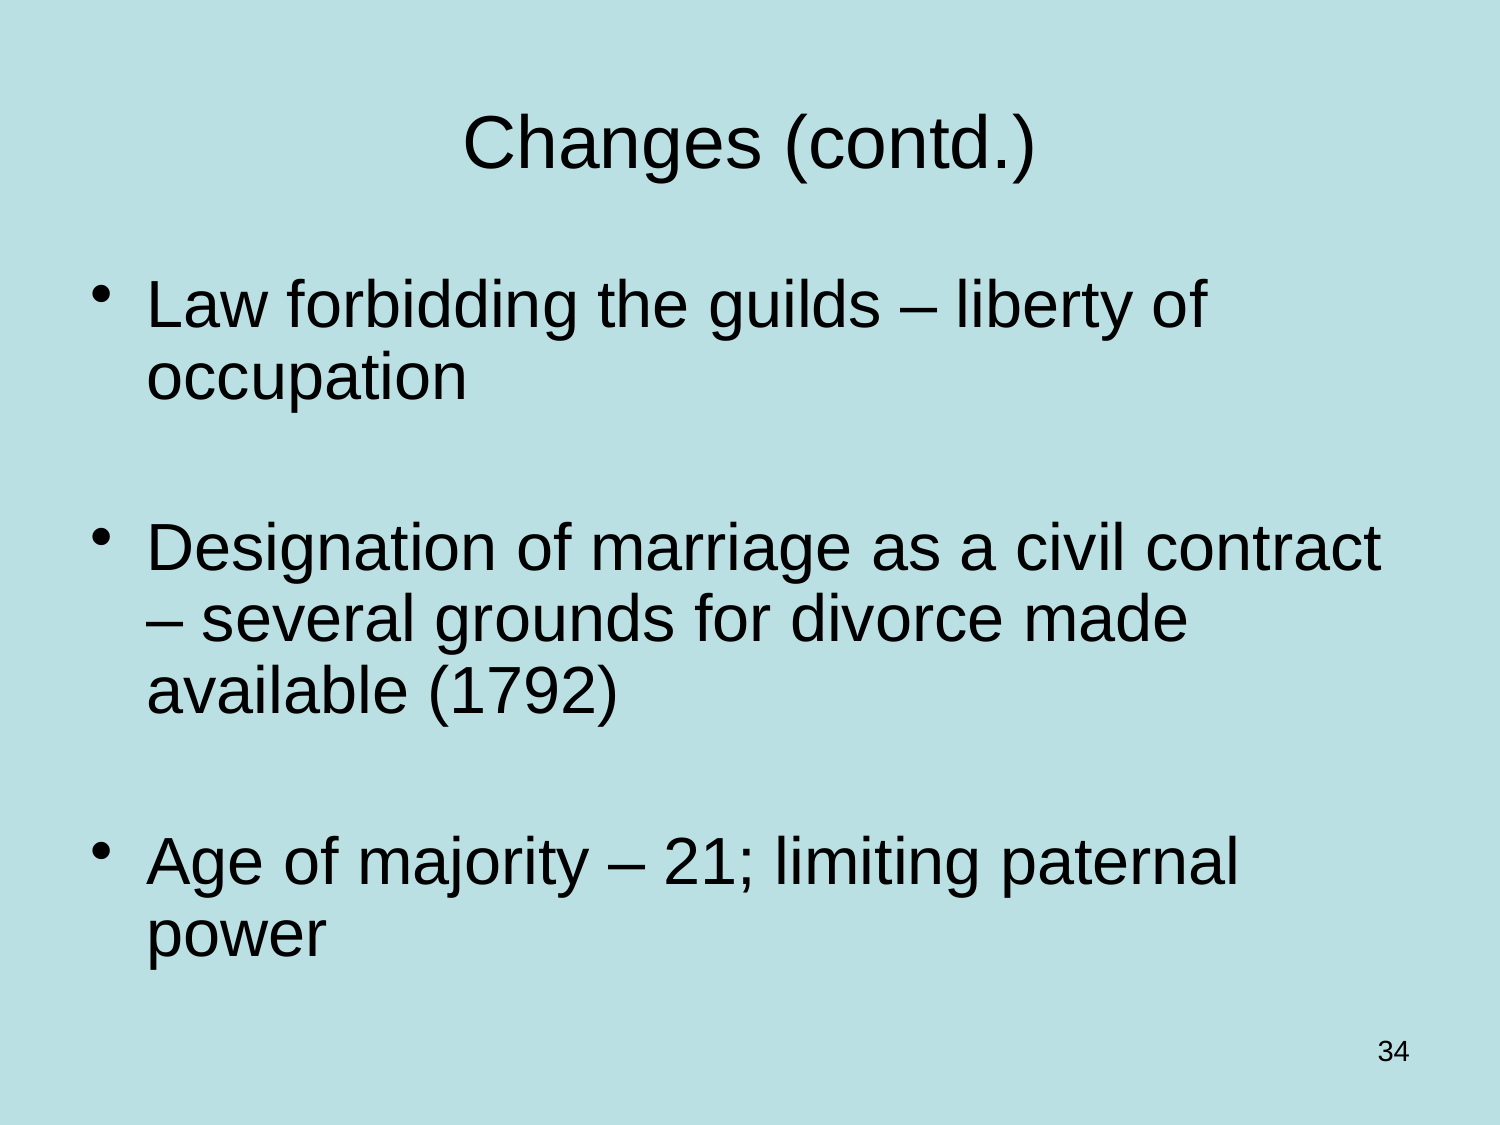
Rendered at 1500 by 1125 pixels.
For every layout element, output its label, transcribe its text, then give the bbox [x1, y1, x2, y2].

list Law forbidding the guilds – liberty of occupation Designation of marriage as a civil contract – several grounds for divorce made available (1792) Age of majority – 21; limiting paternal power [75, 262, 1425, 1005]
slide_number 34 [1074, 1024, 1426, 1103]
title Changes (contd.) [75, 45, 1425, 233]
